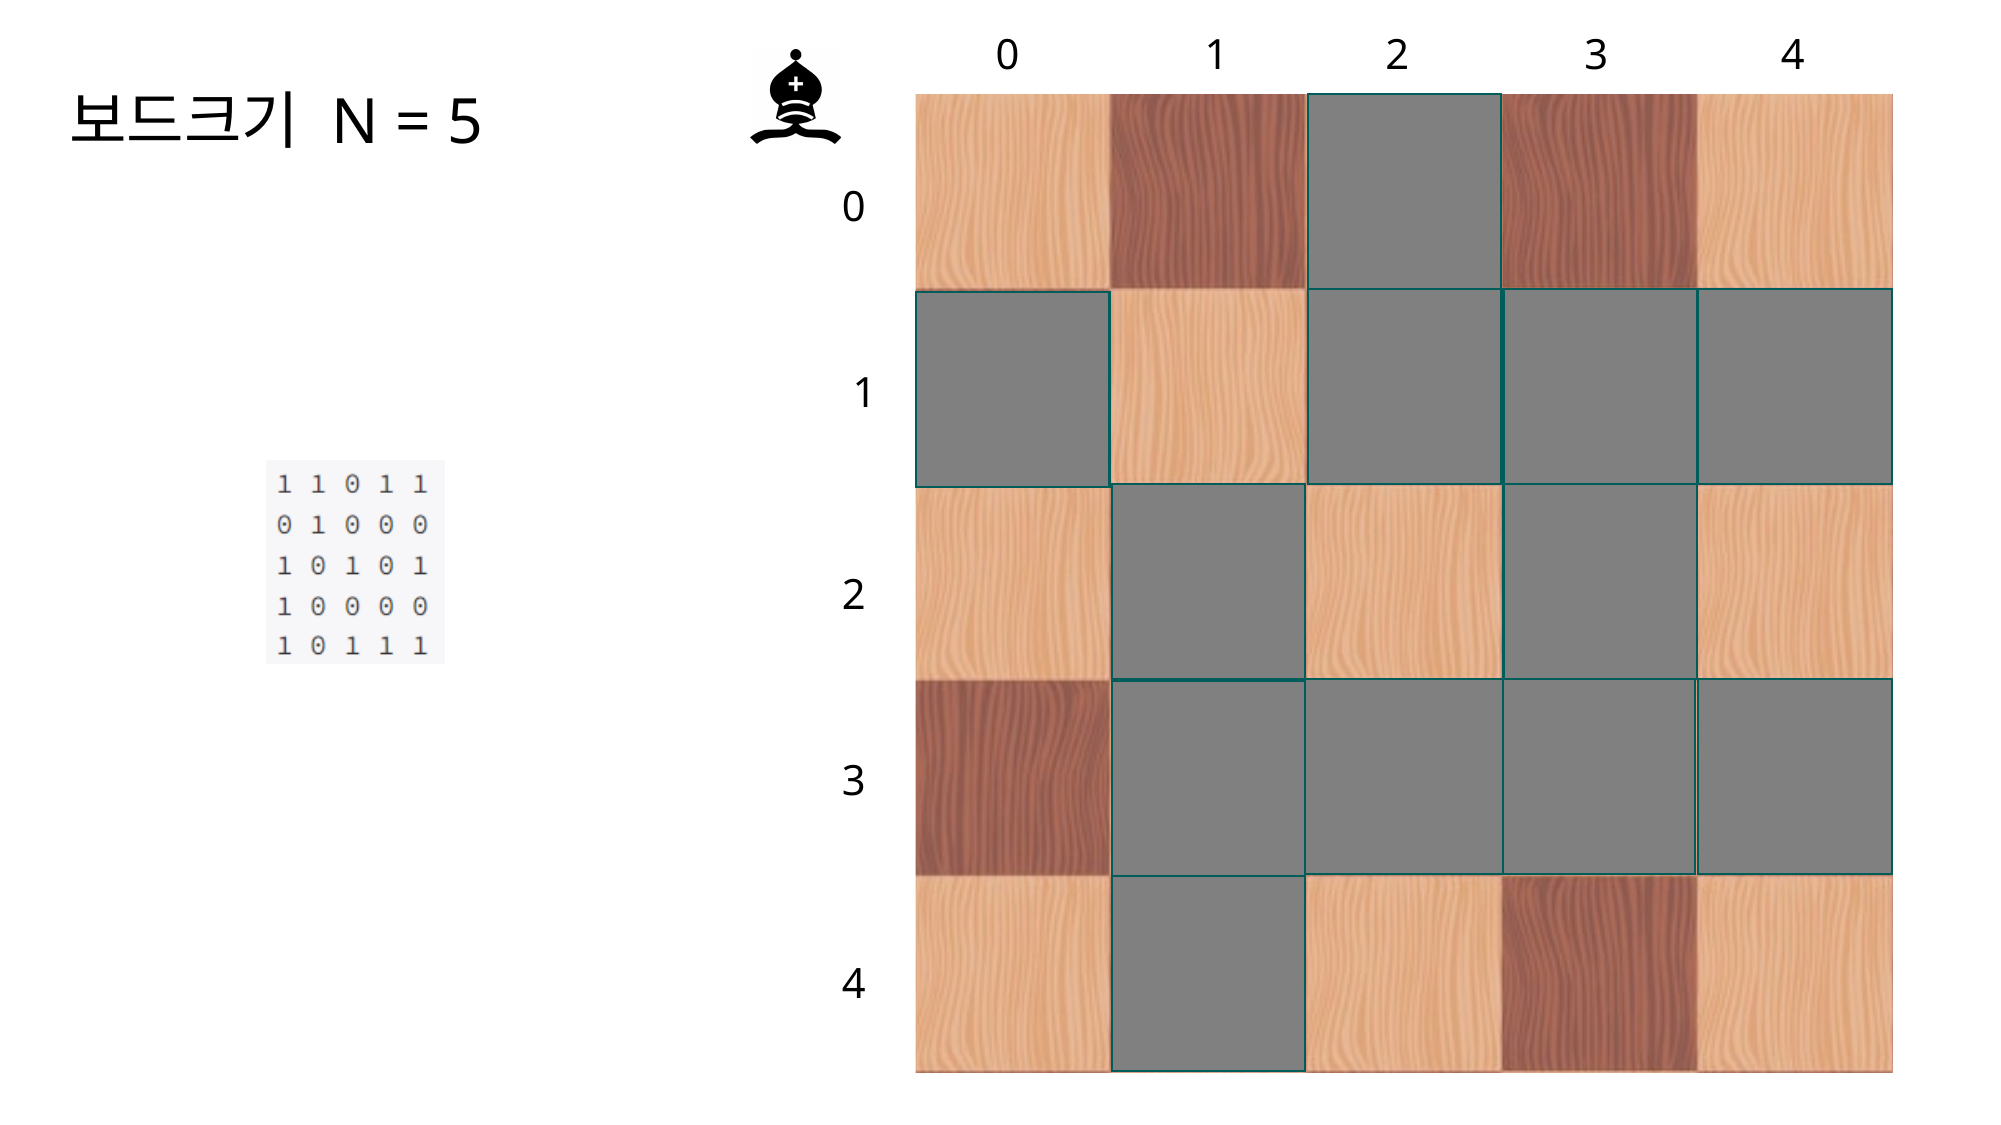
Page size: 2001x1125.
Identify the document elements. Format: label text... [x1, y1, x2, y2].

text_box 보드크기 N = 5 [54, 73, 508, 164]
text_box 3 [827, 746, 895, 812]
text_box 0 [980, 20, 1049, 86]
text_box 1 [837, 358, 905, 424]
text_box 3 [1569, 20, 1637, 86]
picture [266, 460, 445, 664]
text_box 4 [827, 948, 895, 1014]
text_box 4 [1765, 20, 1834, 86]
picture [915, 94, 1893, 1073]
text_box 1 [1189, 20, 1258, 86]
text_box 2 [827, 560, 895, 626]
picture [750, 49, 841, 144]
text_box 2 [1370, 20, 1438, 86]
text_box 0 [827, 172, 895, 238]
